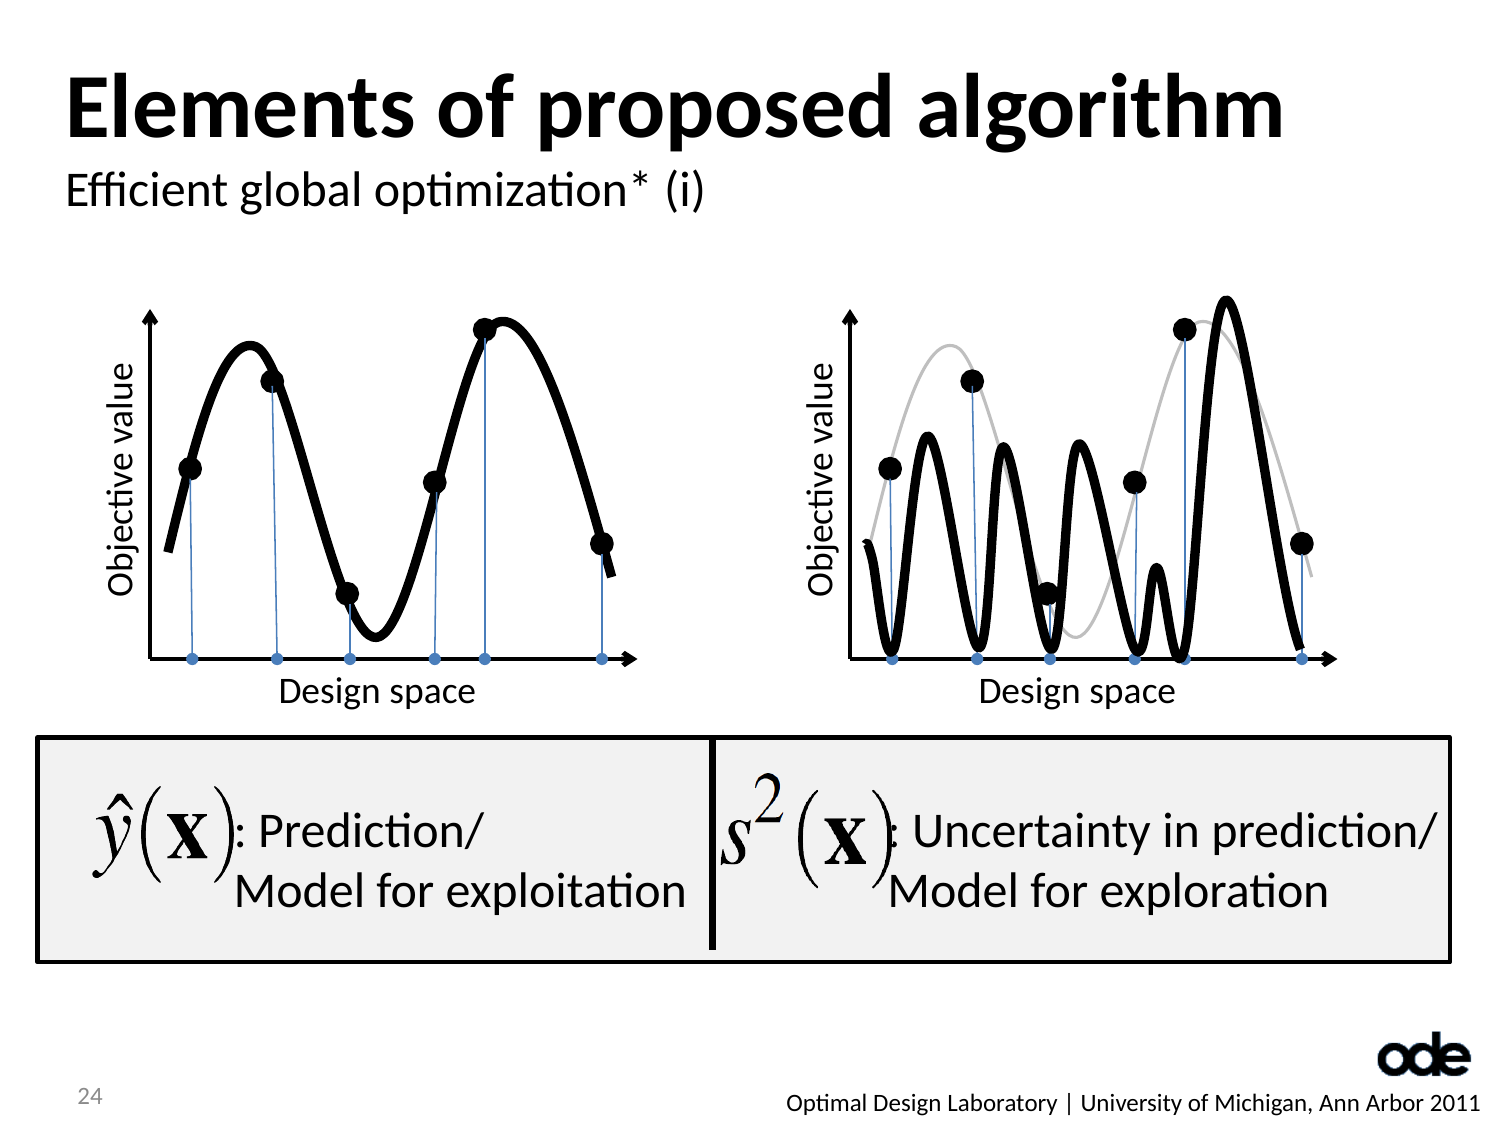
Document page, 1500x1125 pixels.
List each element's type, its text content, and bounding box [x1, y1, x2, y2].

text_box Elements of proposed algorithm Efficient global optimization* (i) [49, 0, 1400, 313]
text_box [787, 308, 1338, 720]
text_box [1220, 299, 1233, 307]
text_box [37, 737, 1451, 963]
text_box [87, 308, 638, 720]
slide_number 24 [62, 1065, 413, 1125]
picture [1374, 1029, 1475, 1080]
